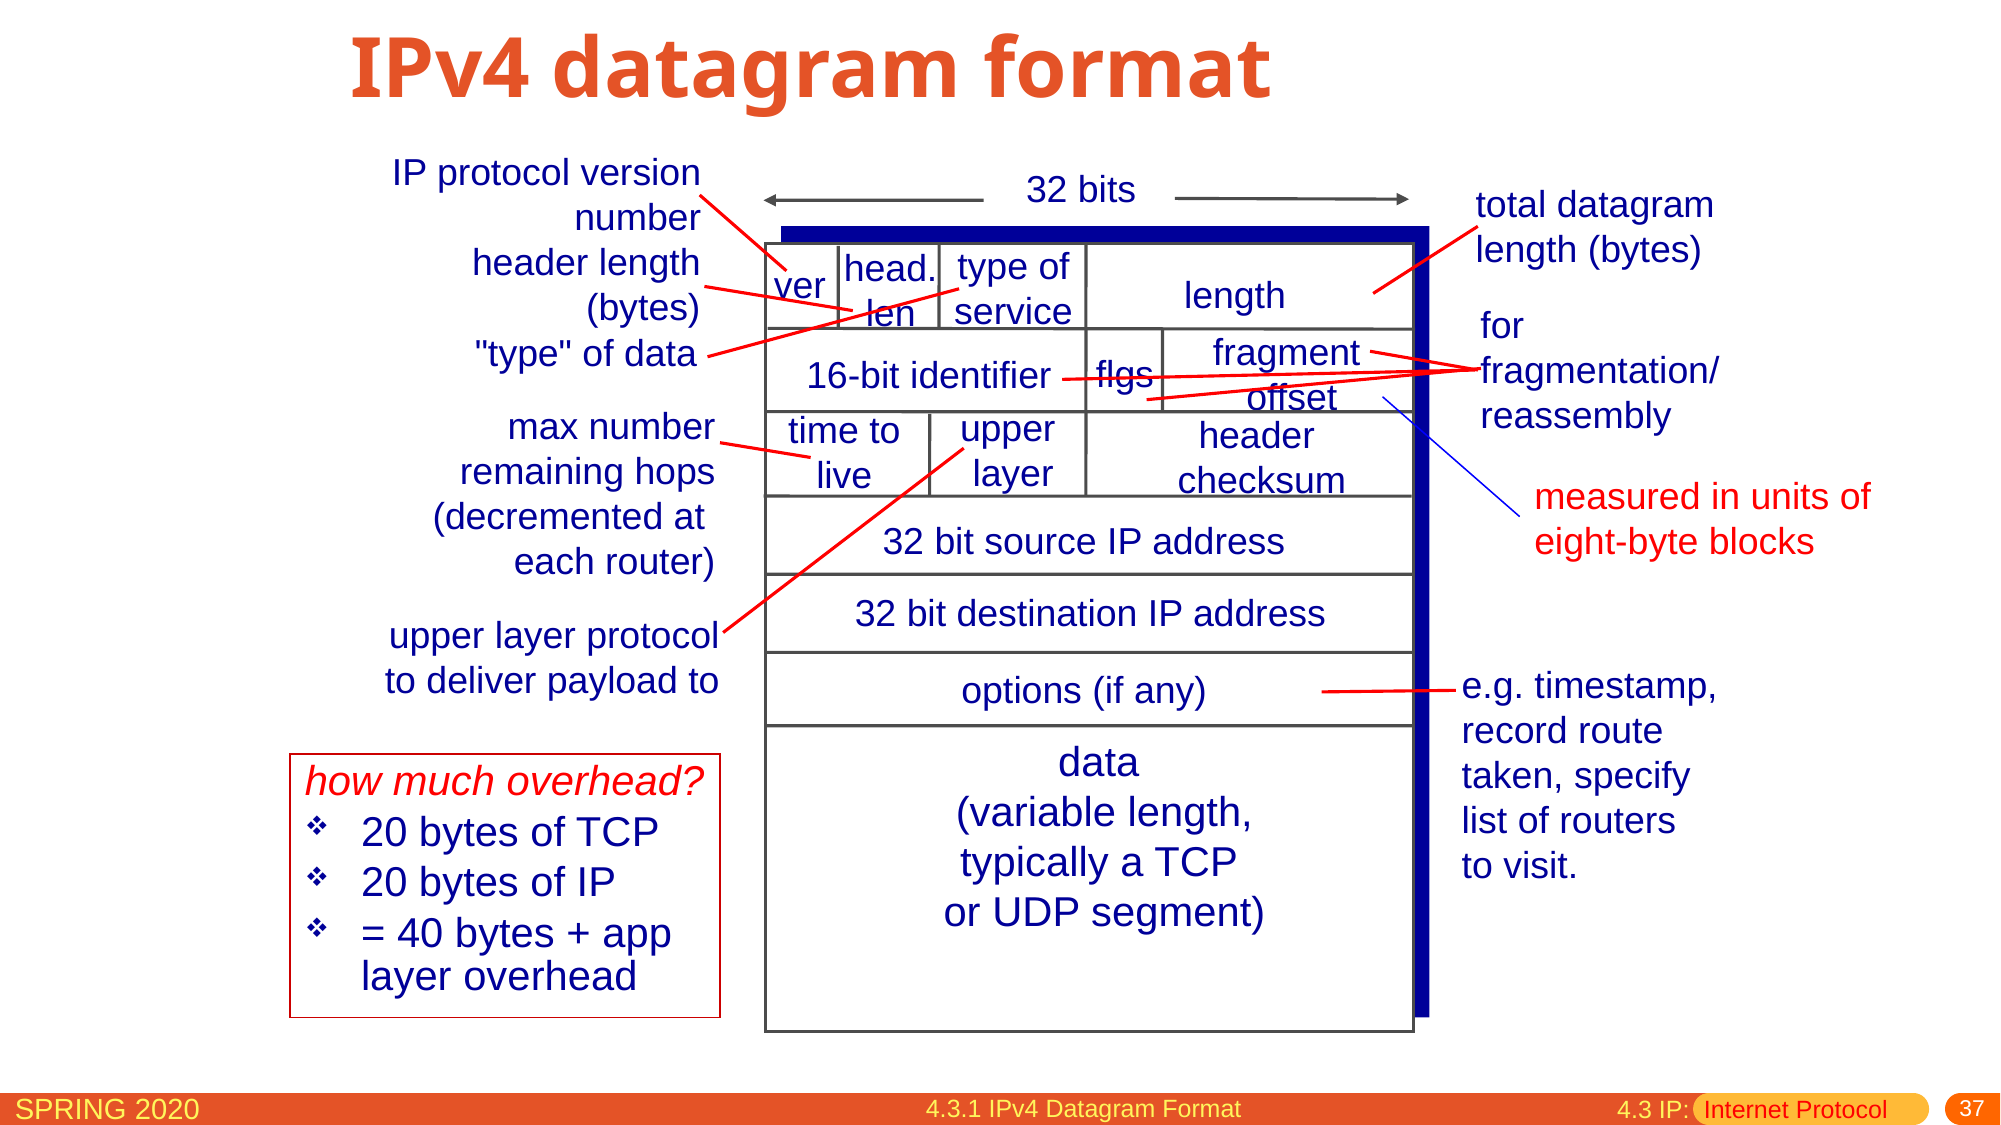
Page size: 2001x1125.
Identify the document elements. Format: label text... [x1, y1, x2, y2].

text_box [458, 288, 960, 383]
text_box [456, 230, 854, 288]
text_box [1382, 396, 1520, 518]
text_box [369, 447, 964, 710]
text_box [1061, 292, 1736, 444]
text_box measured in units of eight-byte blocks [1519, 464, 1979, 569]
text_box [375, 140, 787, 271]
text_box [416, 394, 811, 591]
text_box how much overhead? 20 bytes of TCP 20 bytes of IP = 40 bytes + app layer overhead [290, 753, 720, 1018]
text_box 4.3.1 IPv4 Datagram Format [911, 1085, 1281, 1125]
text_box 4.3 IP: Internet Protocol [1602, 1086, 1934, 1125]
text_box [752, 157, 1430, 1033]
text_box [1372, 172, 1731, 291]
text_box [1321, 653, 1734, 895]
title IPv4 datagram format [335, 0, 1611, 129]
